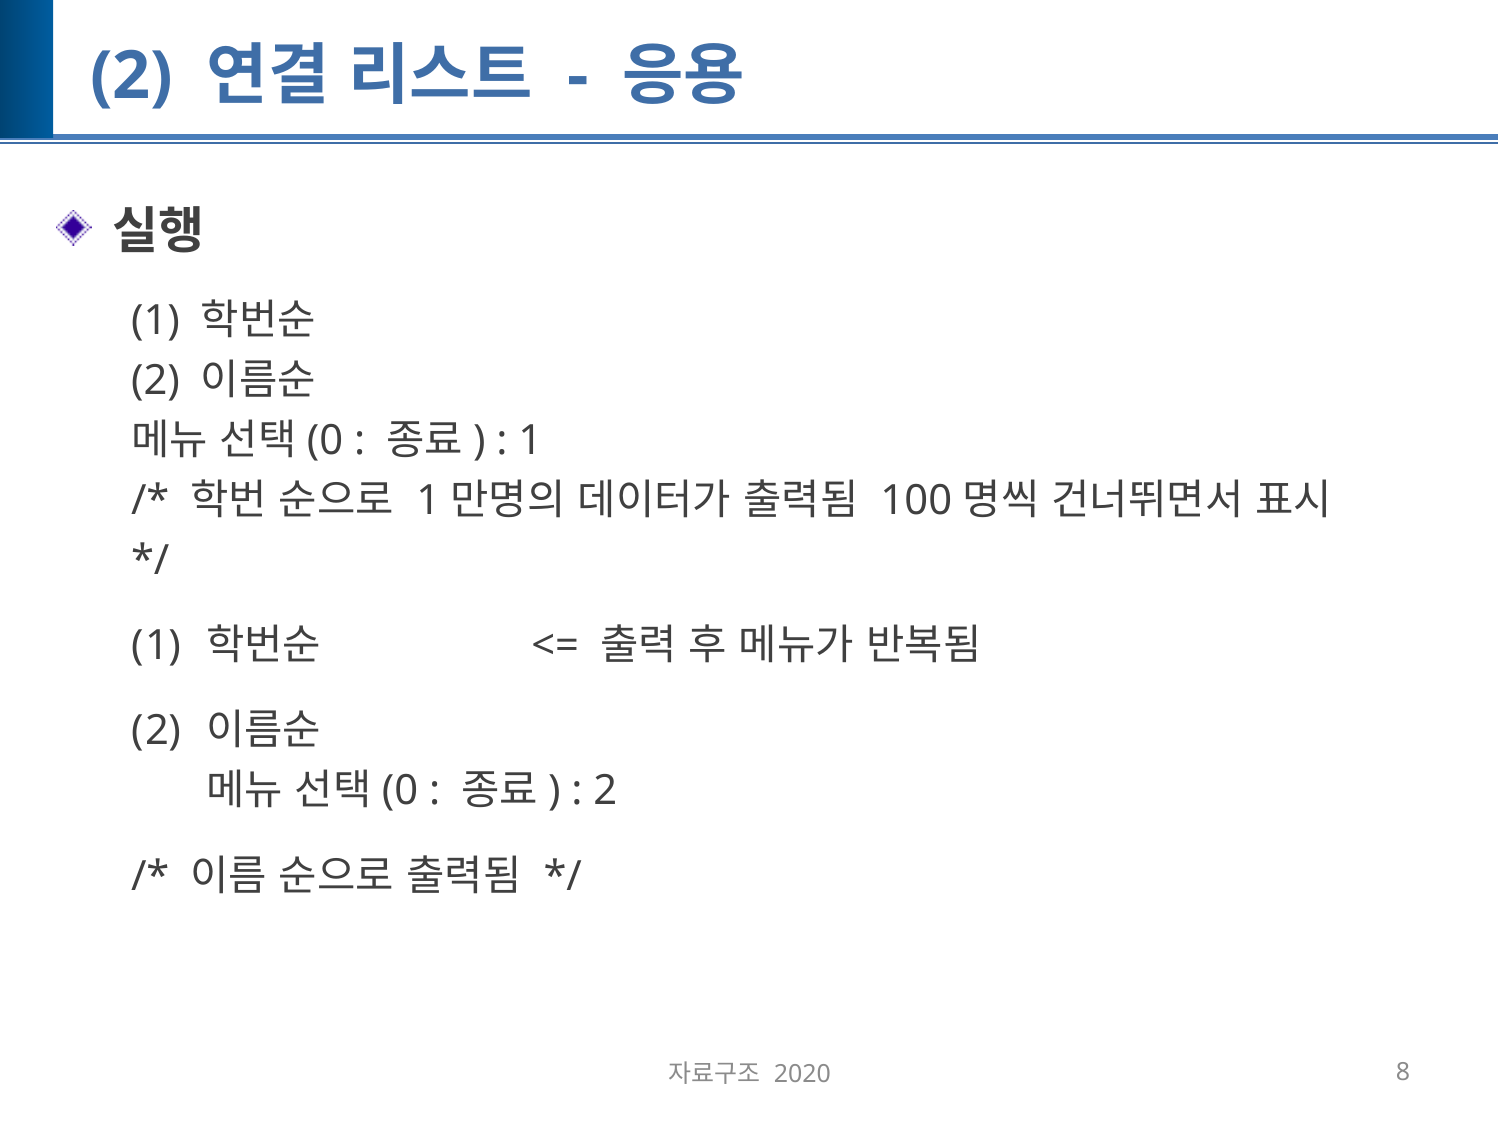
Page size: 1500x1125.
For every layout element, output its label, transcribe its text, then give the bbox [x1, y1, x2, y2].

footer 자료구조 2020 [512, 1042, 988, 1103]
list 실행 (1) 학번순 (2) 이름순 메뉴 선택(0 : 종료) : 1 /* 학번 순으로 1만명의 데이터가 출력됨 100명씩 건너뛰면서 표시 */ 학번순 <= 출력 후 메뉴가 반복됨 이름순 메뉴 선택(0 : 종료) : 2 /* 이름 순으로 출력됨 */ [41, 178, 1391, 995]
title (2) 연결 리스트 - 응용 [75, 32, 1425, 113]
slide_number 8 [1074, 1042, 1425, 1103]
picture [56, 210, 92, 246]
